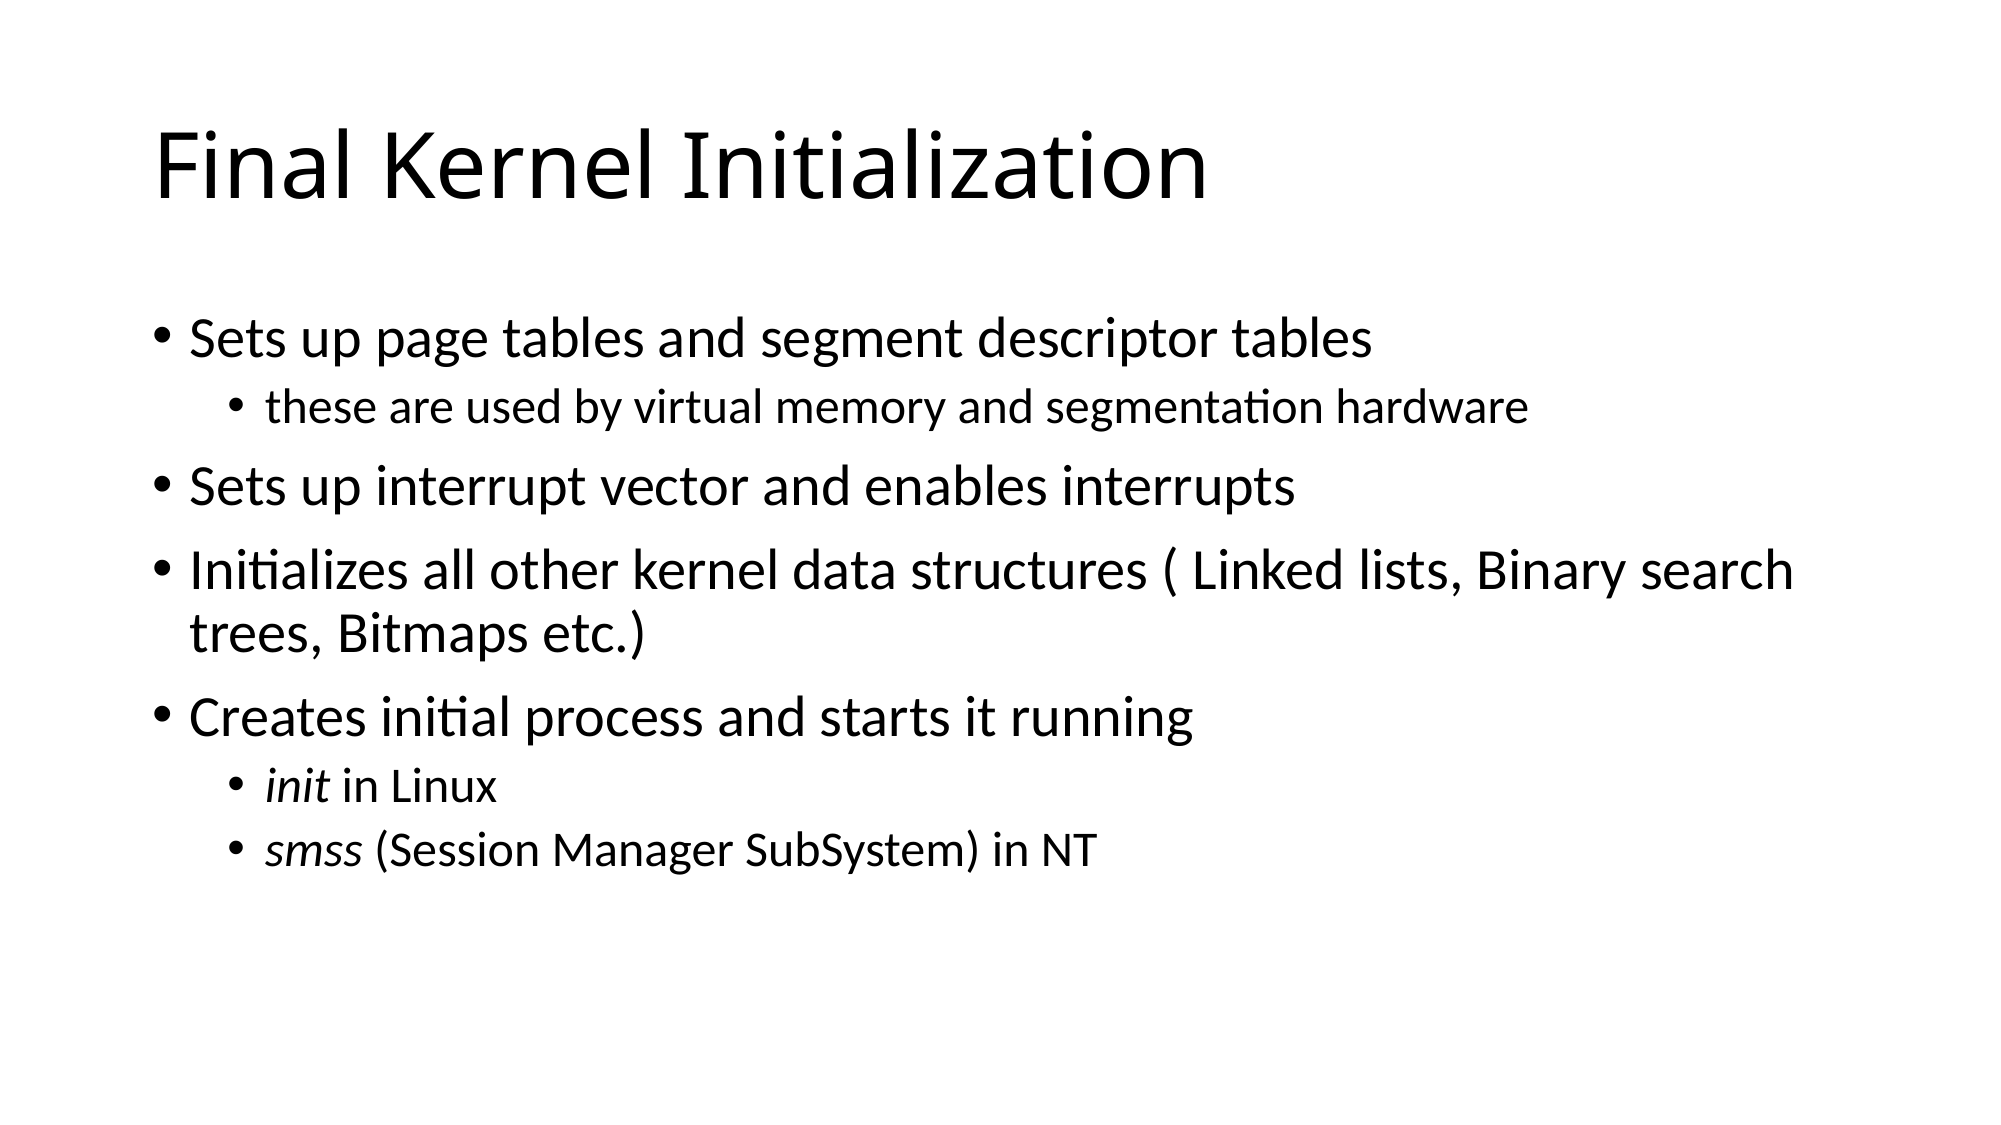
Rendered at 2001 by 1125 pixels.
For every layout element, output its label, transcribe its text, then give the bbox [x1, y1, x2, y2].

title Final Kernel Initialization [137, 59, 1863, 278]
list Sets up page tables and segment descriptor tables these are used by virtual memory and segmentation hardware Sets up interrupt vector and enables interrupts Initializes all other kernel data structures ( Linked lists, Binary search trees, Bitmaps etc.) Creates initial process and starts it running init in Linux smss (Session Manager SubSystem) in NT [137, 299, 1863, 1014]
